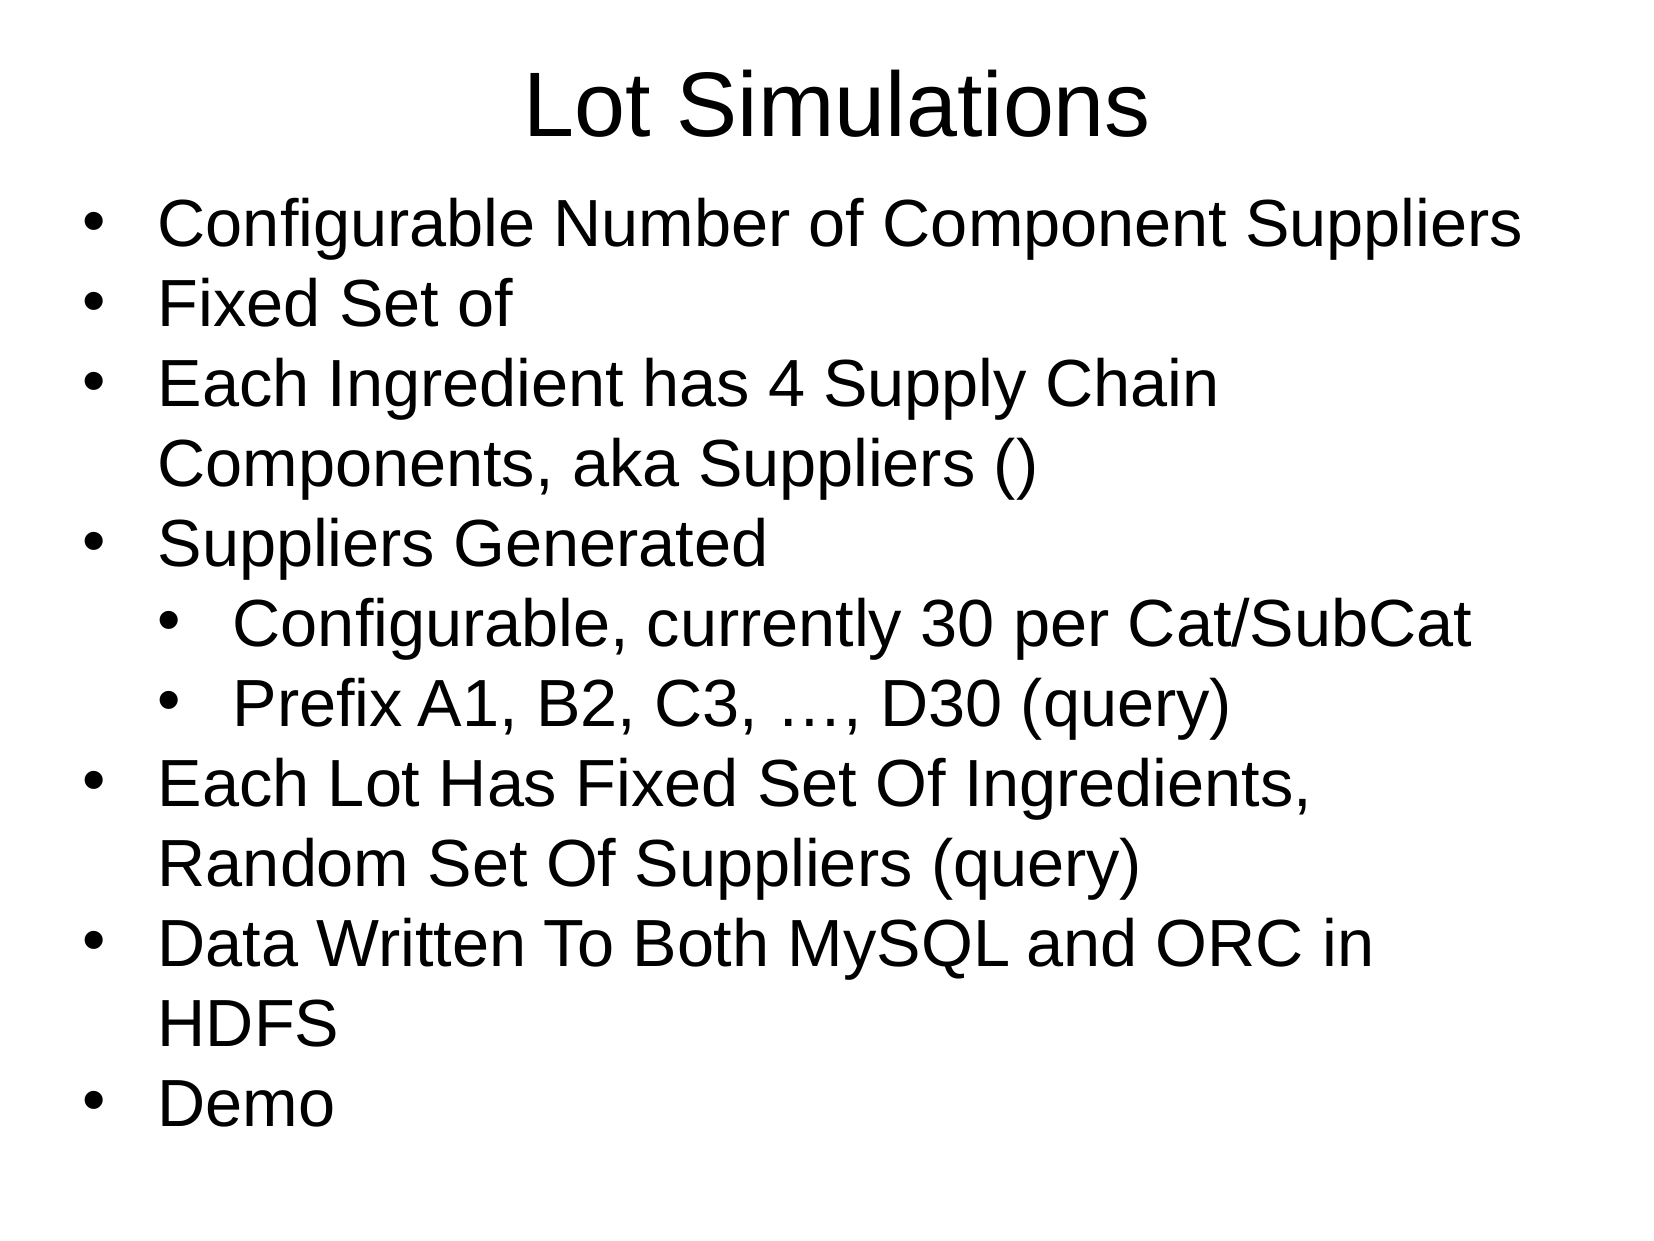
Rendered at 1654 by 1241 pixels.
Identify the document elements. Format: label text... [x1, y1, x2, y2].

text_box Configurable Number of Component Suppliers Fixed Set of Each Ingredient has 4 Supply Chain Components, aka Suppliers () Suppliers Generated Configurable, currently 30 per Cat/SubCat Prefix A1, B2, C3, …, D30 (query) Each Lot Has Fixed Set Of Ingredients, Random Set Of Suppliers (query) Data Written To Both MySQL and ORC in HDFS Demo [82, 180, 1571, 1200]
text_box Lot Simulations [104, 48, 1571, 151]
